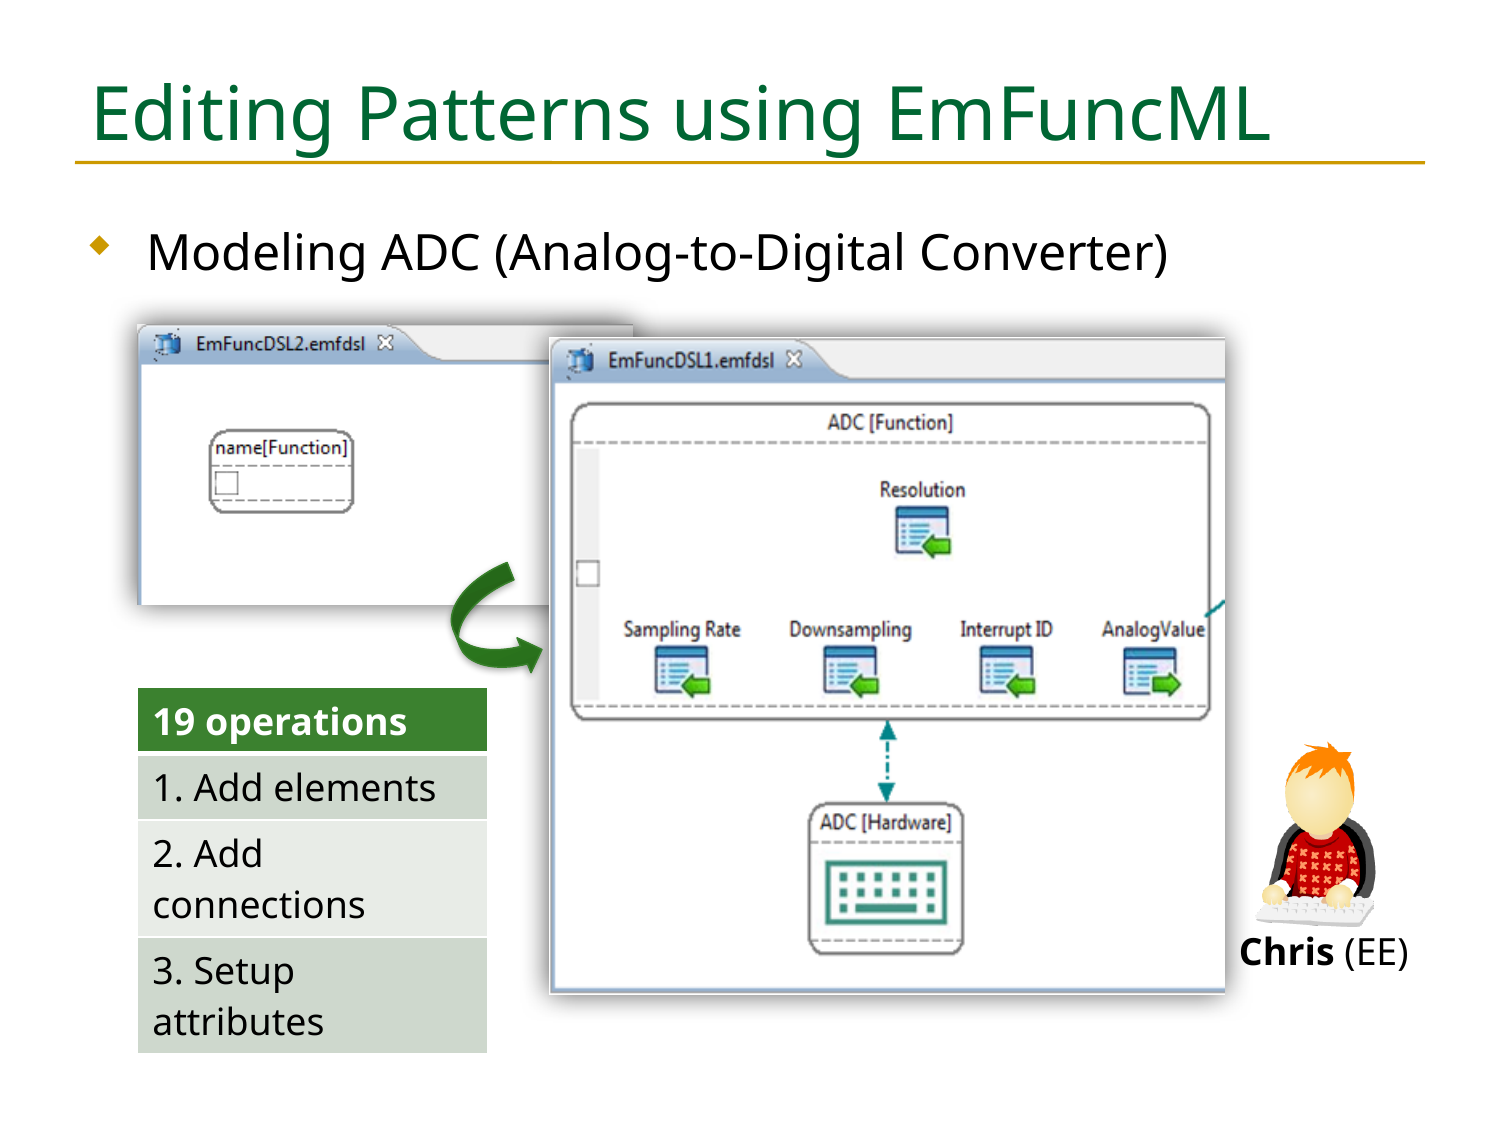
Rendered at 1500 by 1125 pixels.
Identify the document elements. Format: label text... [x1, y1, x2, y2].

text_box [1229, 737, 1413, 973]
list Modeling ADC (Analog-to-Digital Converter) [74, 212, 1426, 1006]
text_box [137, 324, 1226, 996]
title Editing Patterns using EmFuncML [74, 32, 1426, 163]
table_cell 3. Setup attributes [138, 1002, 487, 1053]
